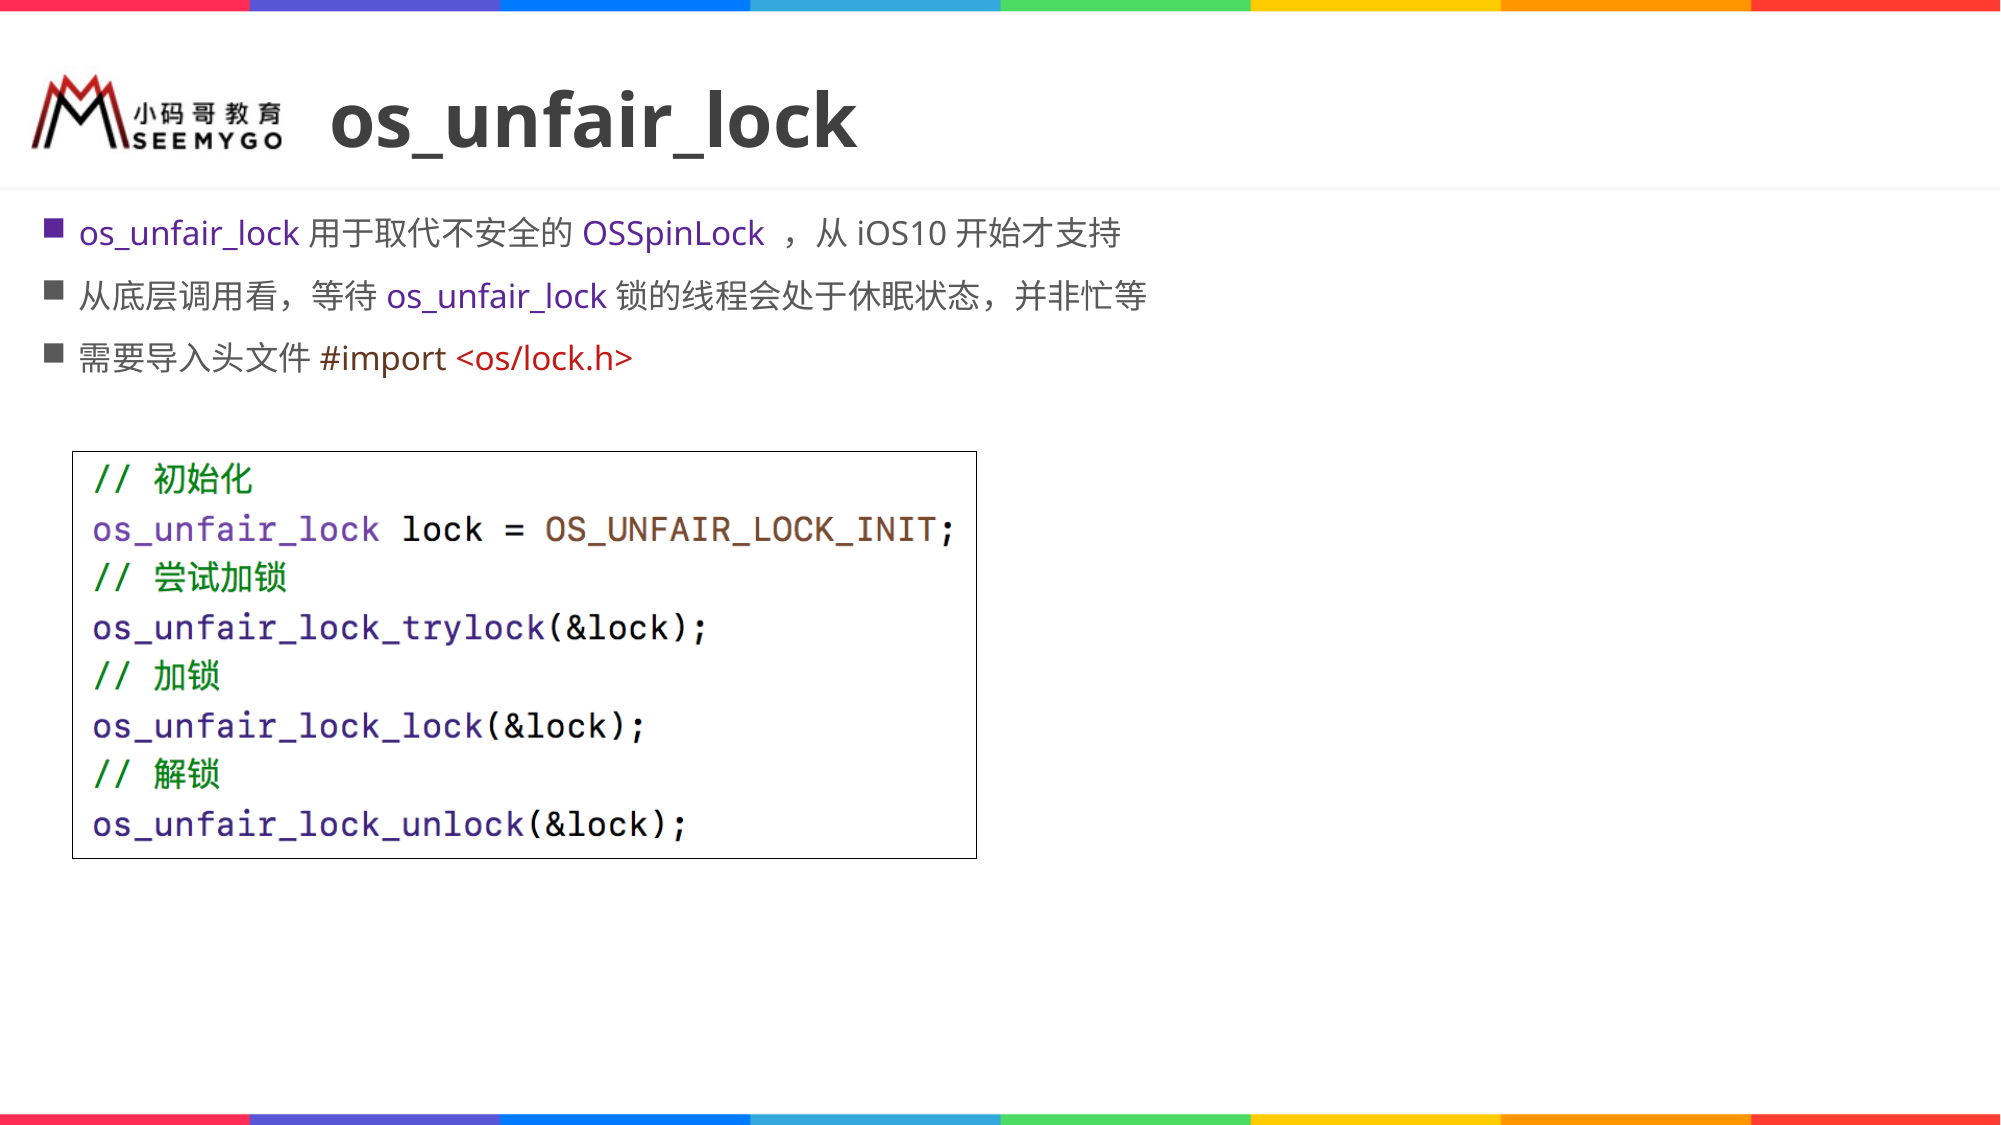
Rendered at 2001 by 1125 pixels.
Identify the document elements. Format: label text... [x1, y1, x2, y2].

title os_unfair_lock [314, 64, 1968, 182]
list os_unfair_lock用于取代不安全的OSSpinLock ，从iOS10开始才支持 从底层调用看，等待os_unfair_lock锁的线程会处于休眠状态，并非忙等 需要导入头文件#import <os/lock.h> [26, 203, 1974, 410]
picture [0, 0, 2001, 1125]
